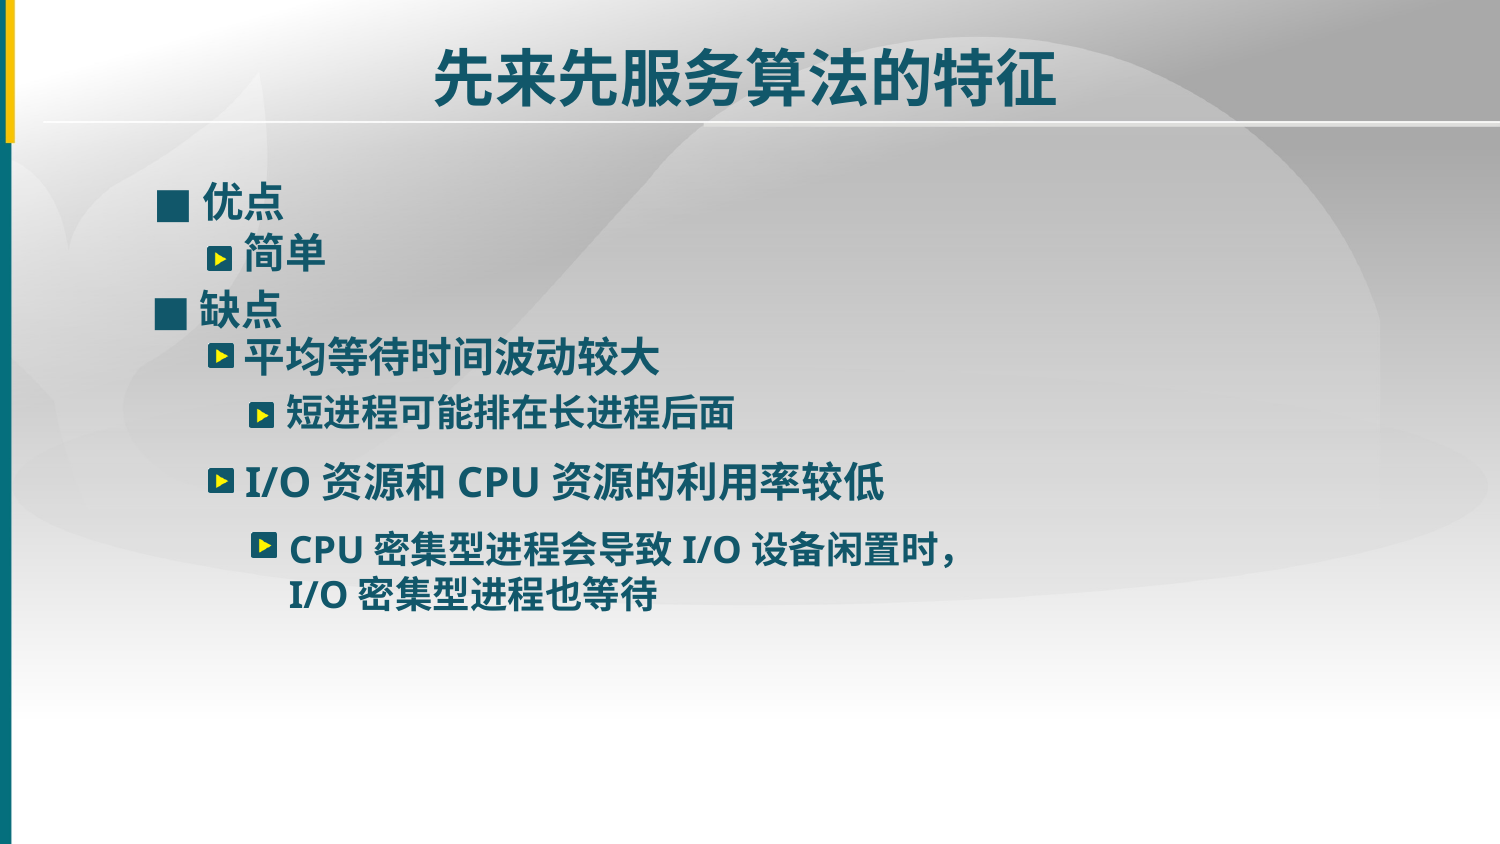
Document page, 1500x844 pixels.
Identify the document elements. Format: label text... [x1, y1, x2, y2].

text_box 先来先服务算法的特征 [70, 32, 1421, 116]
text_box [138, 168, 505, 287]
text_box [208, 448, 1016, 513]
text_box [135, 276, 716, 392]
picture [0, 0, 1500, 844]
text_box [248, 381, 1145, 493]
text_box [251, 518, 1105, 625]
